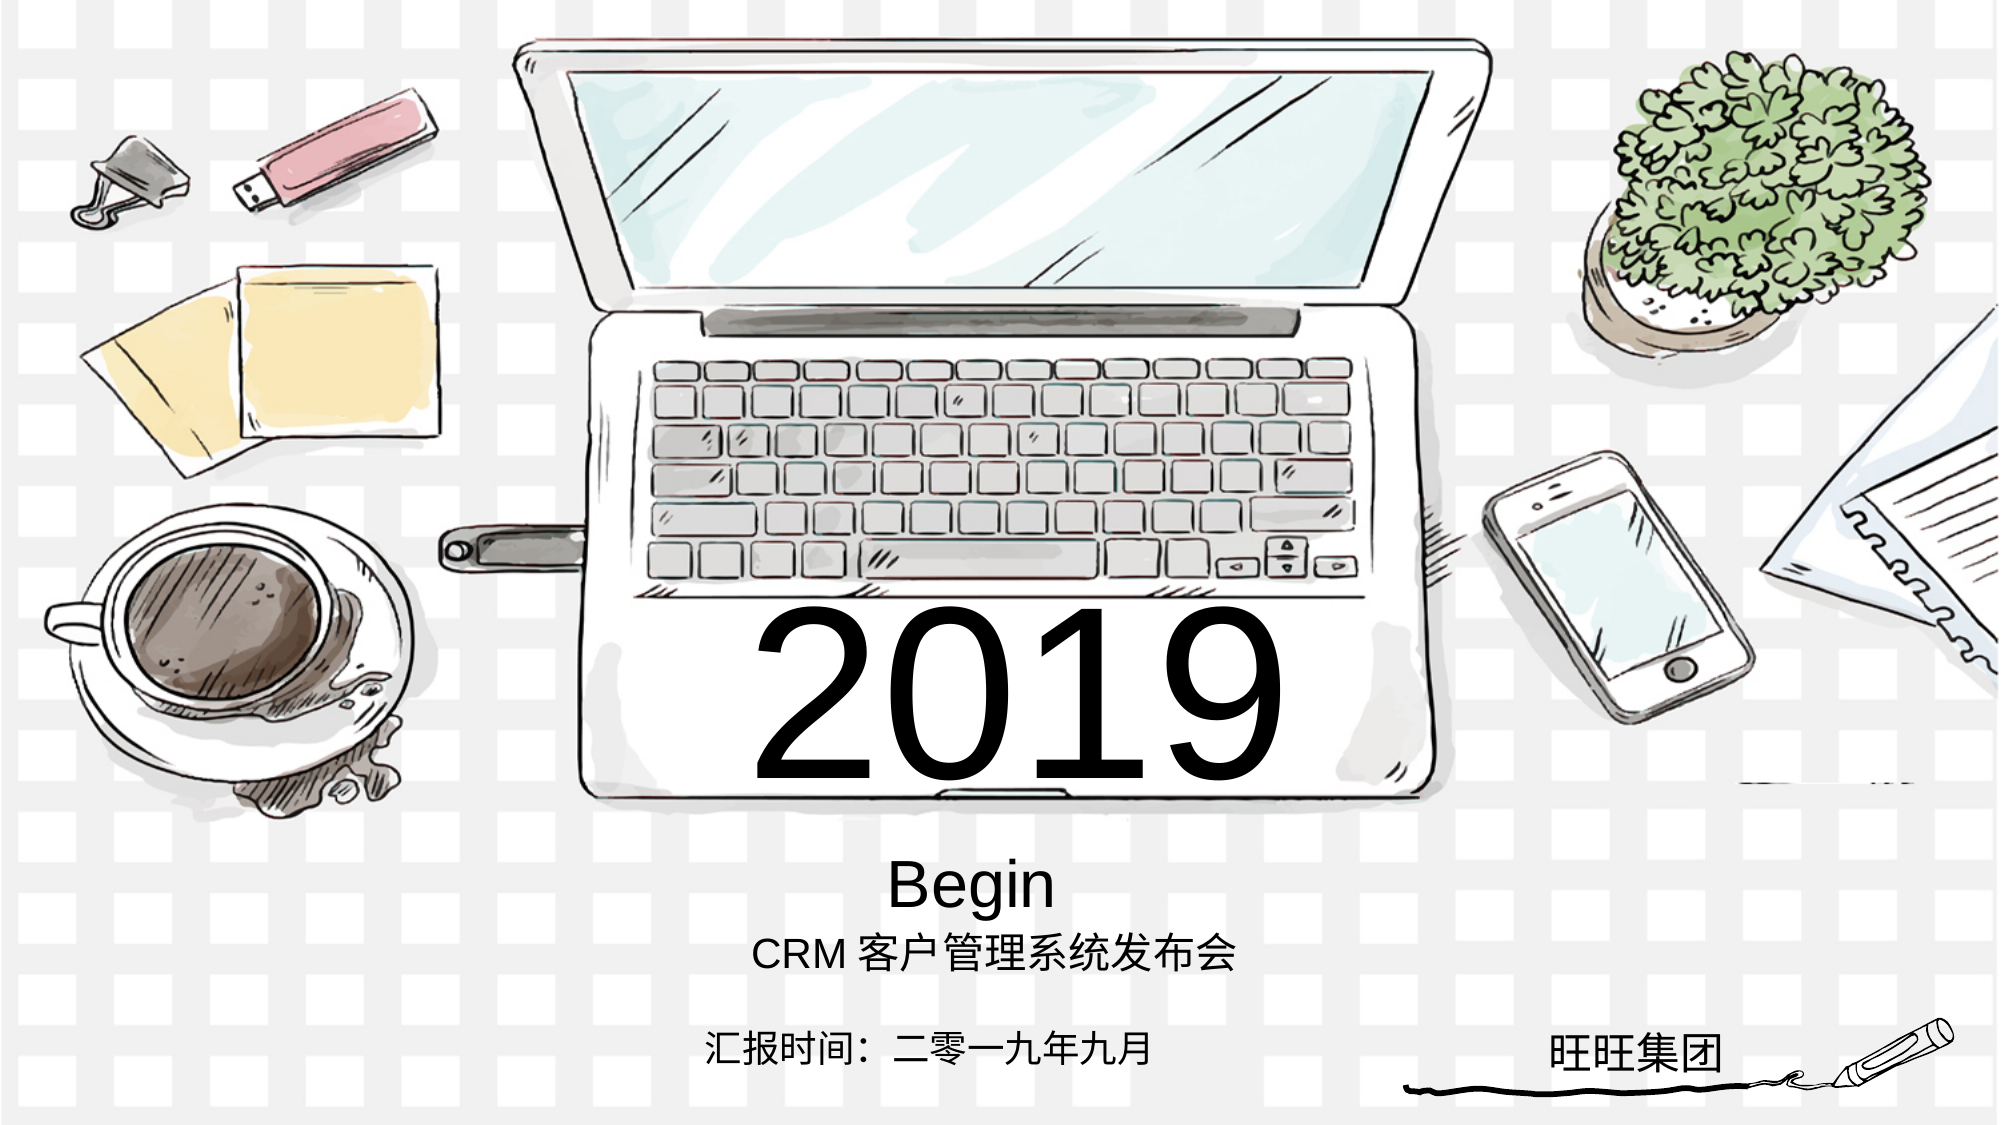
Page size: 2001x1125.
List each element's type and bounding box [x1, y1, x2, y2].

picture [0, 0, 2000, 1125]
text_box [1405, 1017, 1955, 1095]
